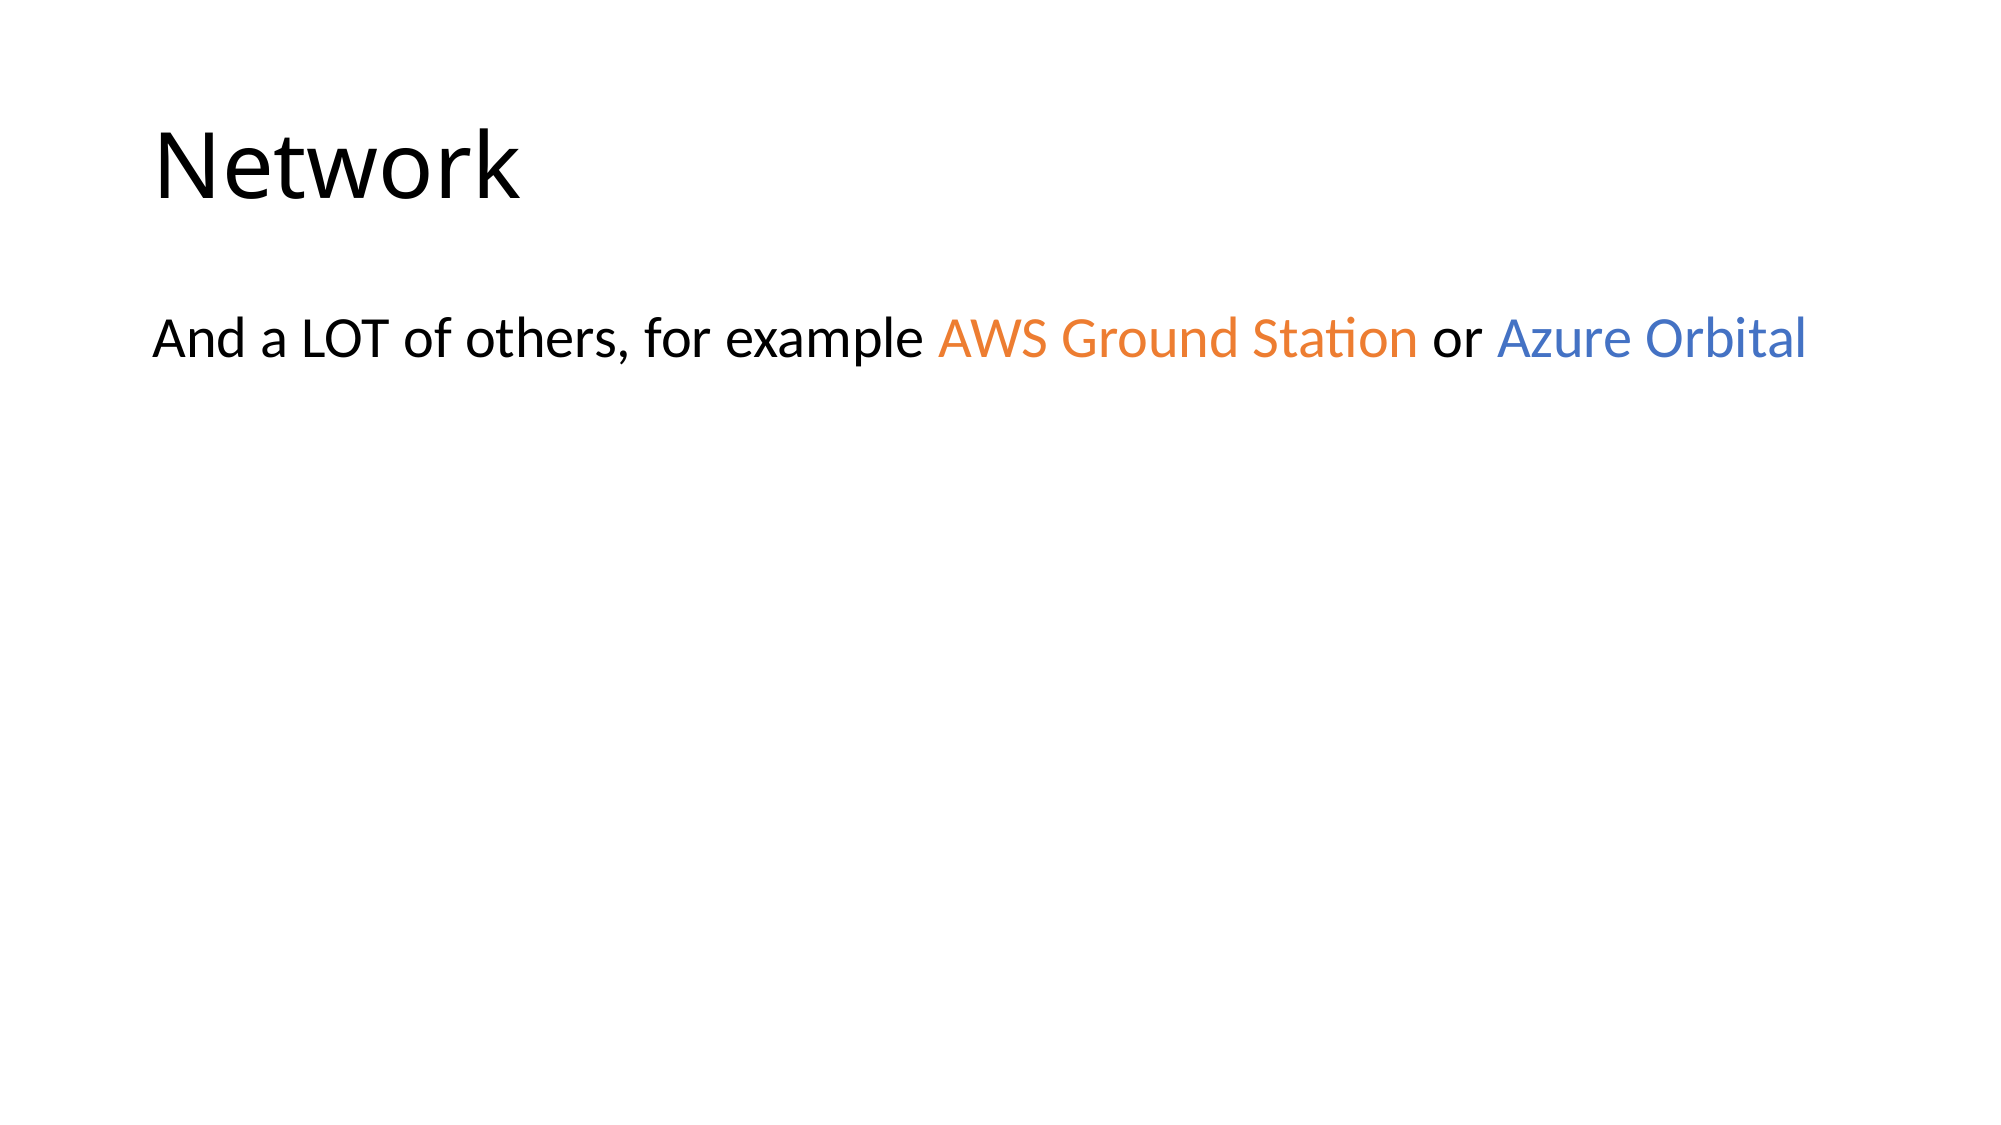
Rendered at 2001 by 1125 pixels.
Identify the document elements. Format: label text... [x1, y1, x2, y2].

list And a LOT of others, for example AWS Ground Station or Azure Orbital [137, 299, 1863, 1014]
title Network [137, 59, 1863, 278]
